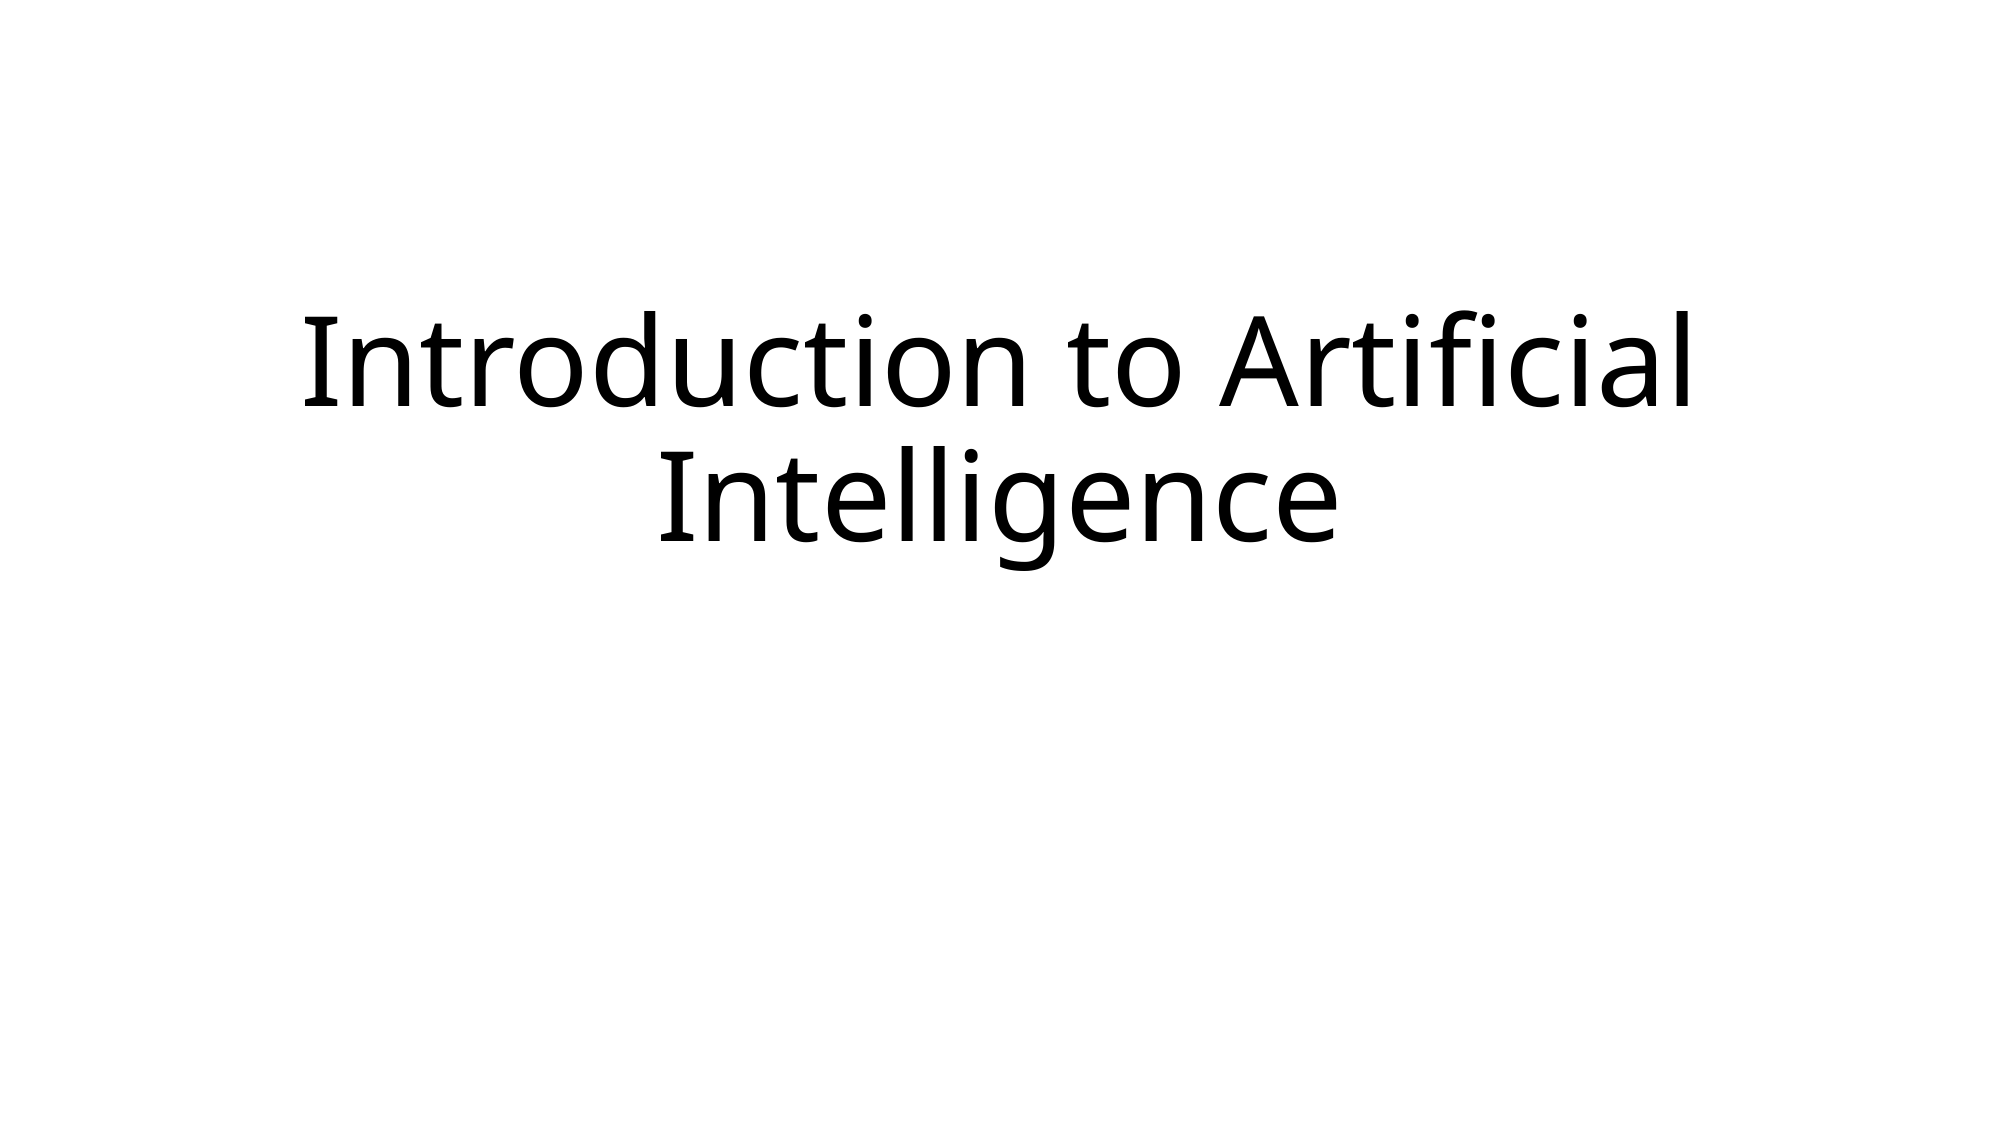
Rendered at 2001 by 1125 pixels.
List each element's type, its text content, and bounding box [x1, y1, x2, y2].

title Introduction to Artificial Intelligence [249, 184, 1750, 576]
